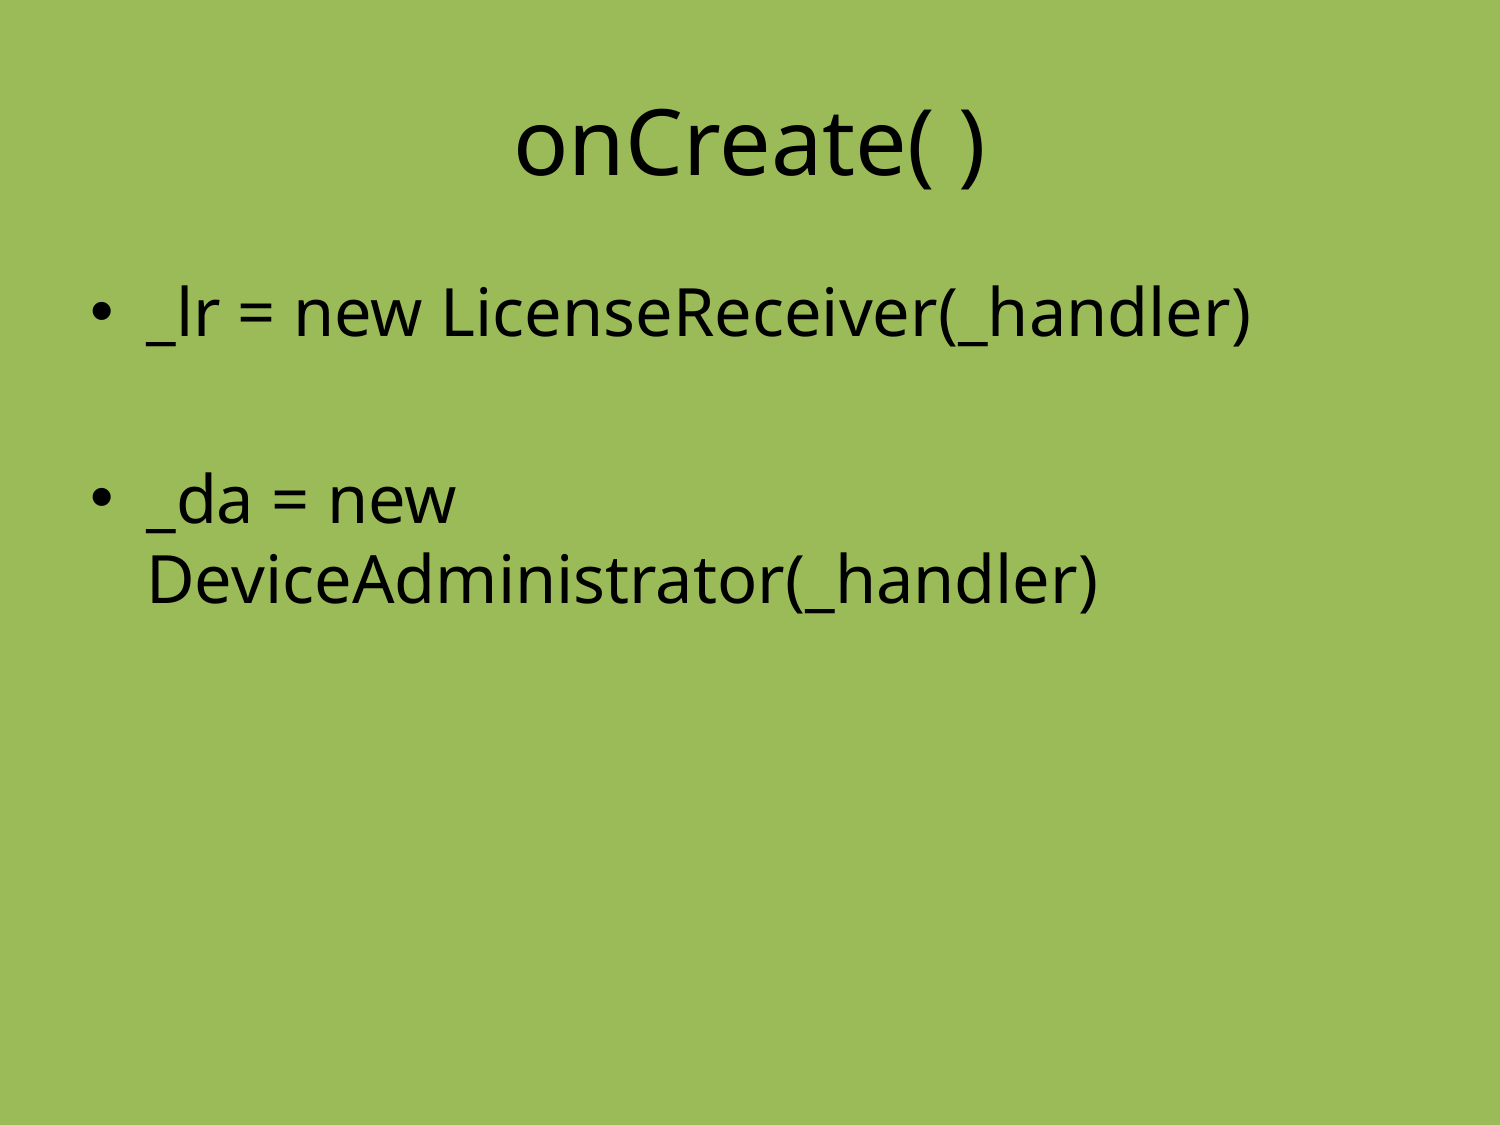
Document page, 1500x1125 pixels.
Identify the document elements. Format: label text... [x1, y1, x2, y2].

title onCreate( ) [75, 45, 1425, 233]
list _lr = new LicenseReceiver(_handler) _da = new DeviceAdministrator(_handler) [75, 262, 1425, 1005]
